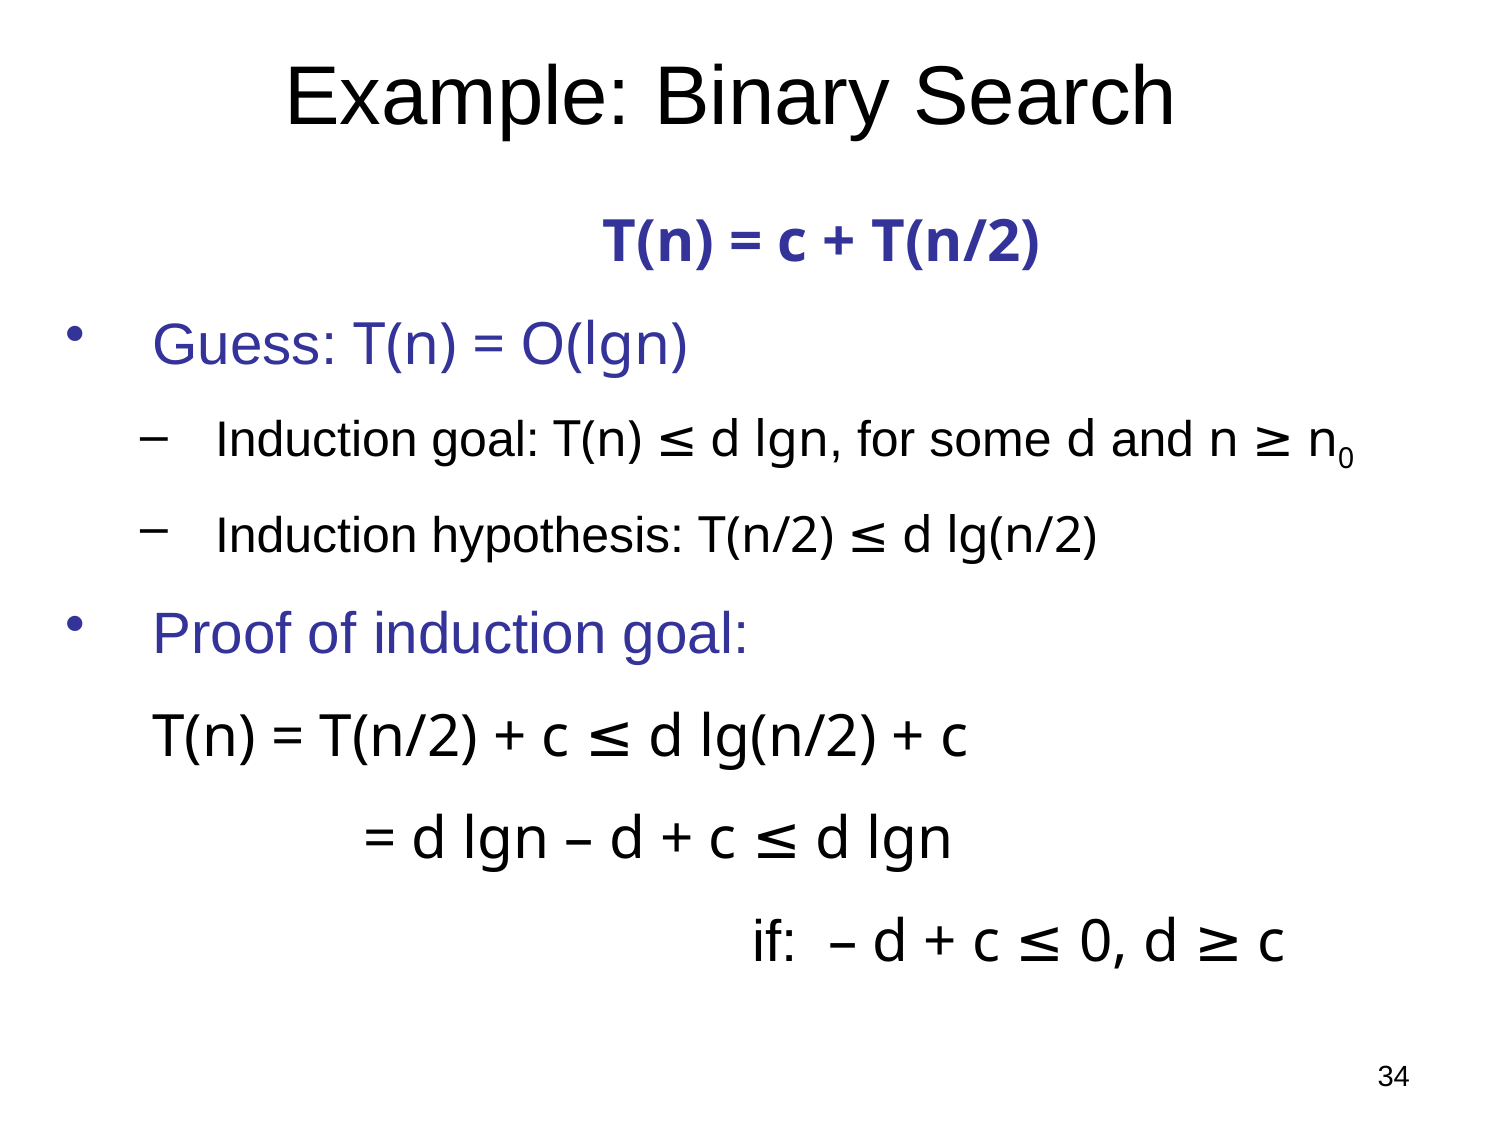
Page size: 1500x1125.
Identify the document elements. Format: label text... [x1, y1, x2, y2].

title Example: Binary Search [55, 16, 1407, 166]
list T(n) = c + T(n/2) Guess: T(n) = O(lgn) Induction goal: T(n) ≤ d lgn, for some d and n ≥ n0 Induction hypothesis: T(n/2) ≤ d lg(n/2) Proof of induction goal: T(n) = T(n/2) + c ≤ d lg(n/2) + c = d lgn – d + c ≤ d lgn if: – d + c ≤ 0, d ≥ c [49, 174, 1463, 1125]
